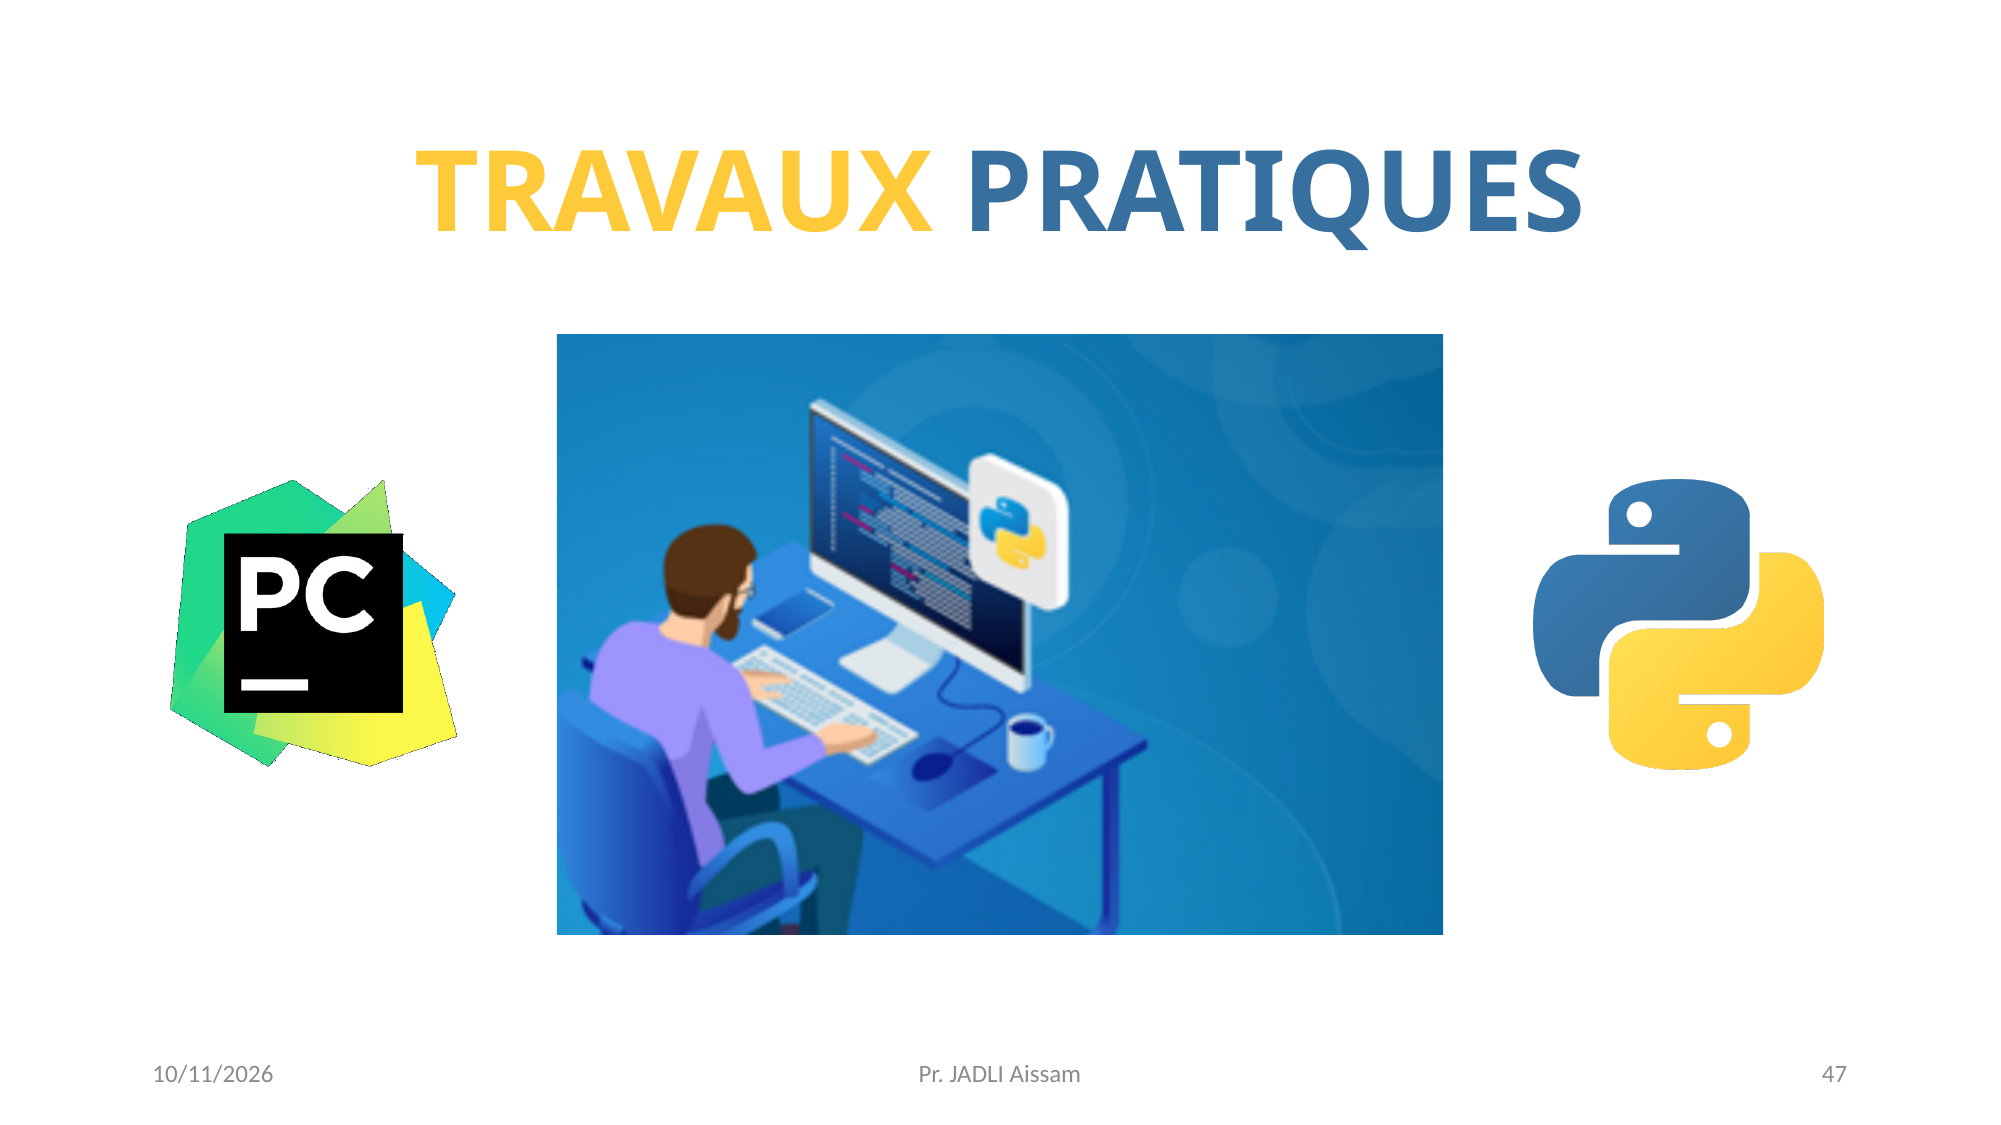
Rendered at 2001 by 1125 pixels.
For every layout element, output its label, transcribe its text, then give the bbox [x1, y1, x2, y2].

picture [1433, 371, 1444, 409]
picture [1533, 479, 1824, 770]
slide_number 47 [1412, 1042, 1863, 1103]
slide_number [137, 1042, 588, 1103]
picture [137, 334, 1444, 935]
footer Pr. JADLI Aissam [662, 1042, 1338, 1103]
text_box TRAVAUX PRATIQUES [0, 111, 2000, 262]
